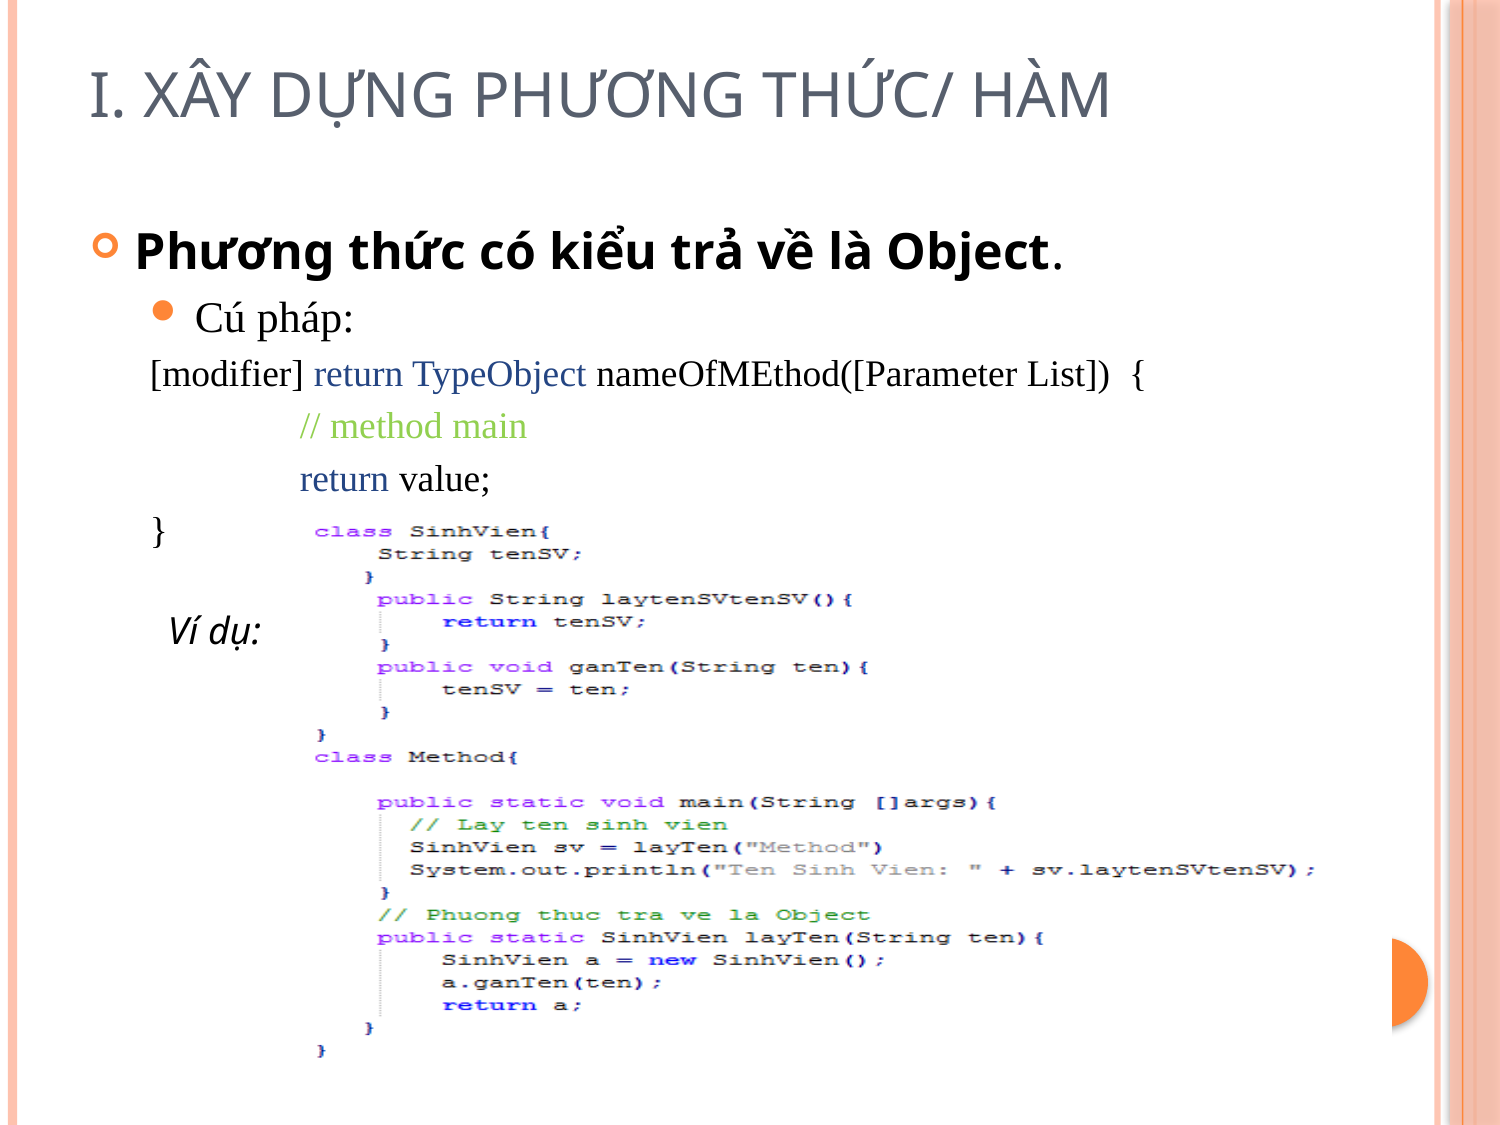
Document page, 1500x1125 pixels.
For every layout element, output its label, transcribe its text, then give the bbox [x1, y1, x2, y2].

picture [311, 524, 1392, 1074]
text_box Ví dụ: [153, 599, 277, 660]
title I. XÂY DỰNG PHƯƠNG THỨC/ HÀM [75, 45, 1300, 138]
list Phương thức có kiểu trả về là Object. Cú pháp: [modifier] return TypeObject nameOfMEthod([Parameter List]) { // method main return value; } [75, 212, 1375, 1062]
